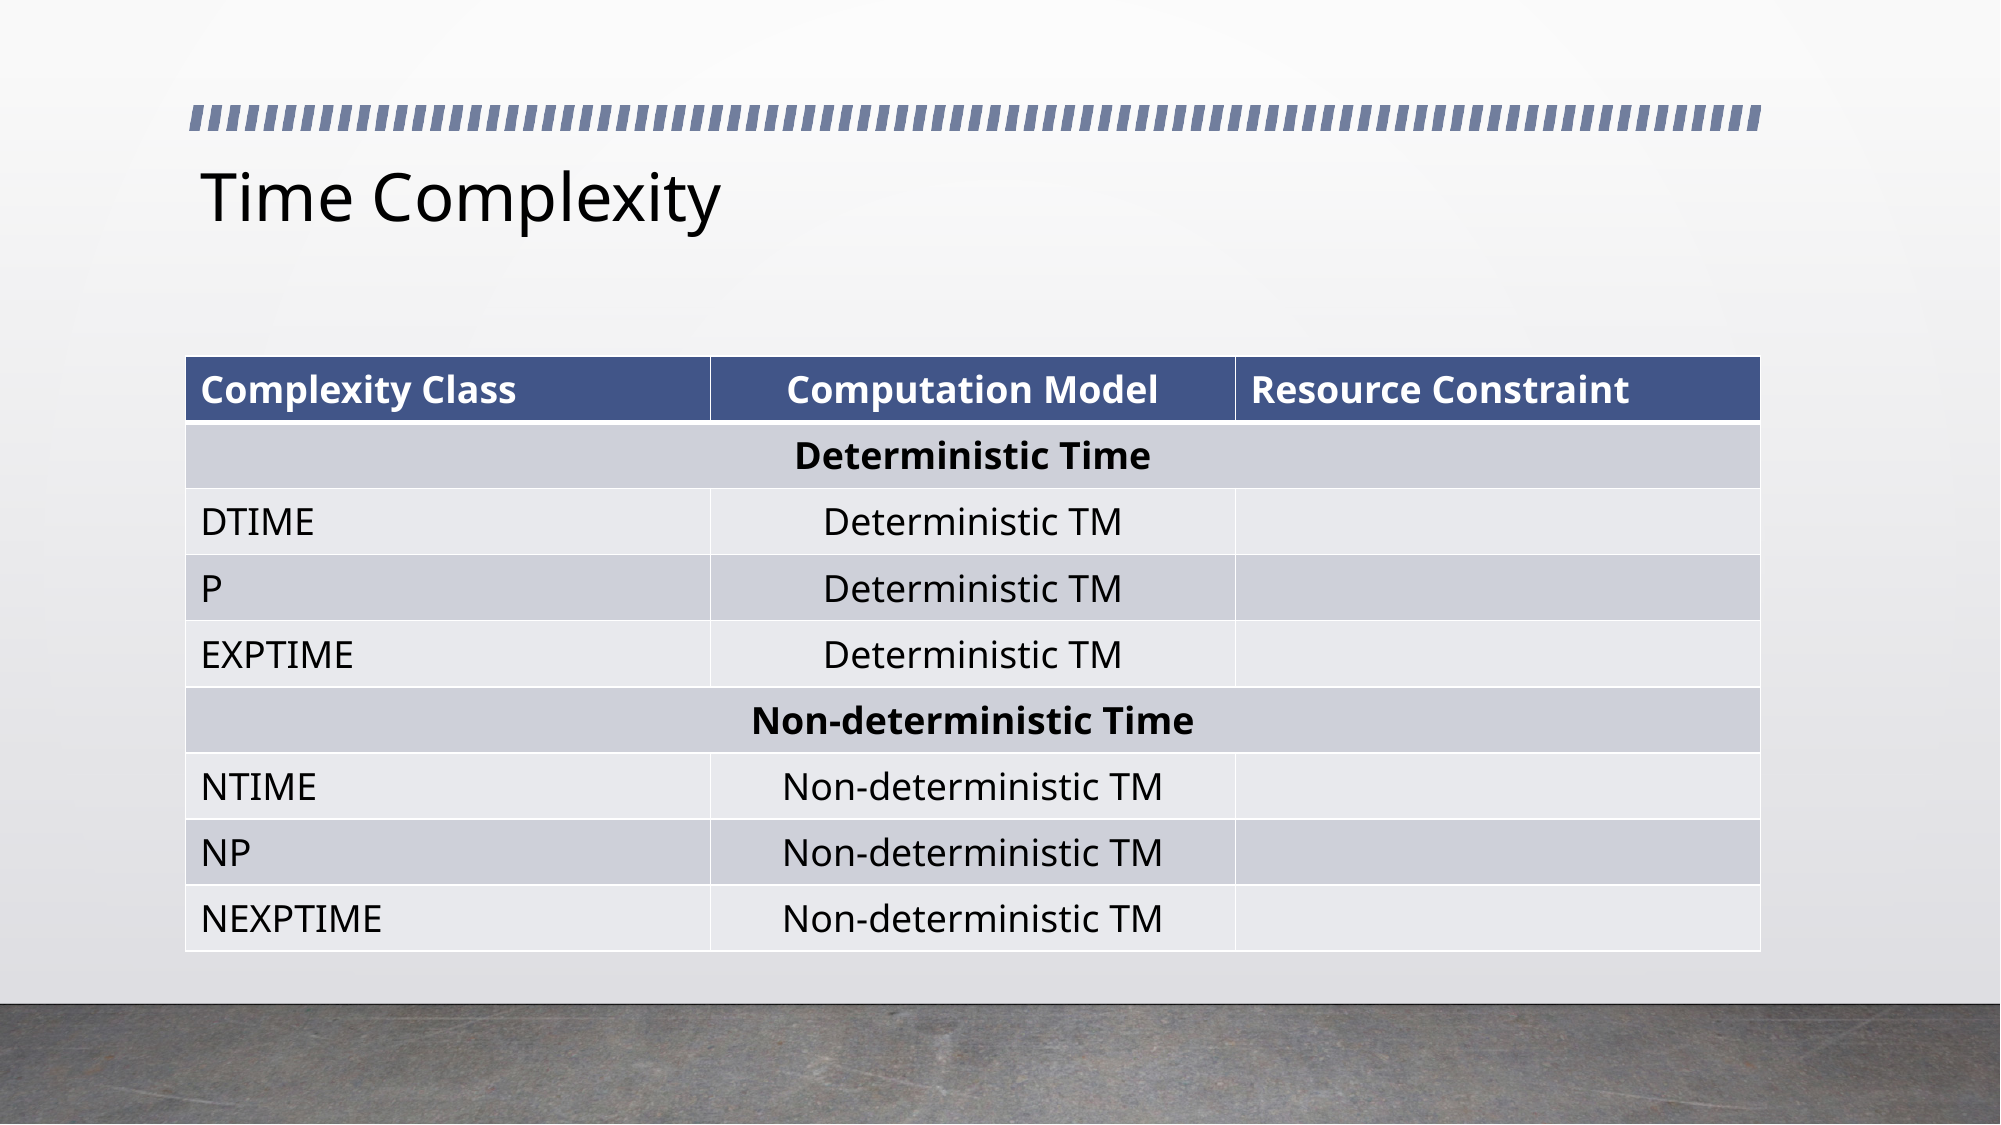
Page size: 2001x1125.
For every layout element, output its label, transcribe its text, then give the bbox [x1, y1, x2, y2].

title Time Complexity [185, 156, 1761, 329]
picture [0, 1004, 2000, 1124]
